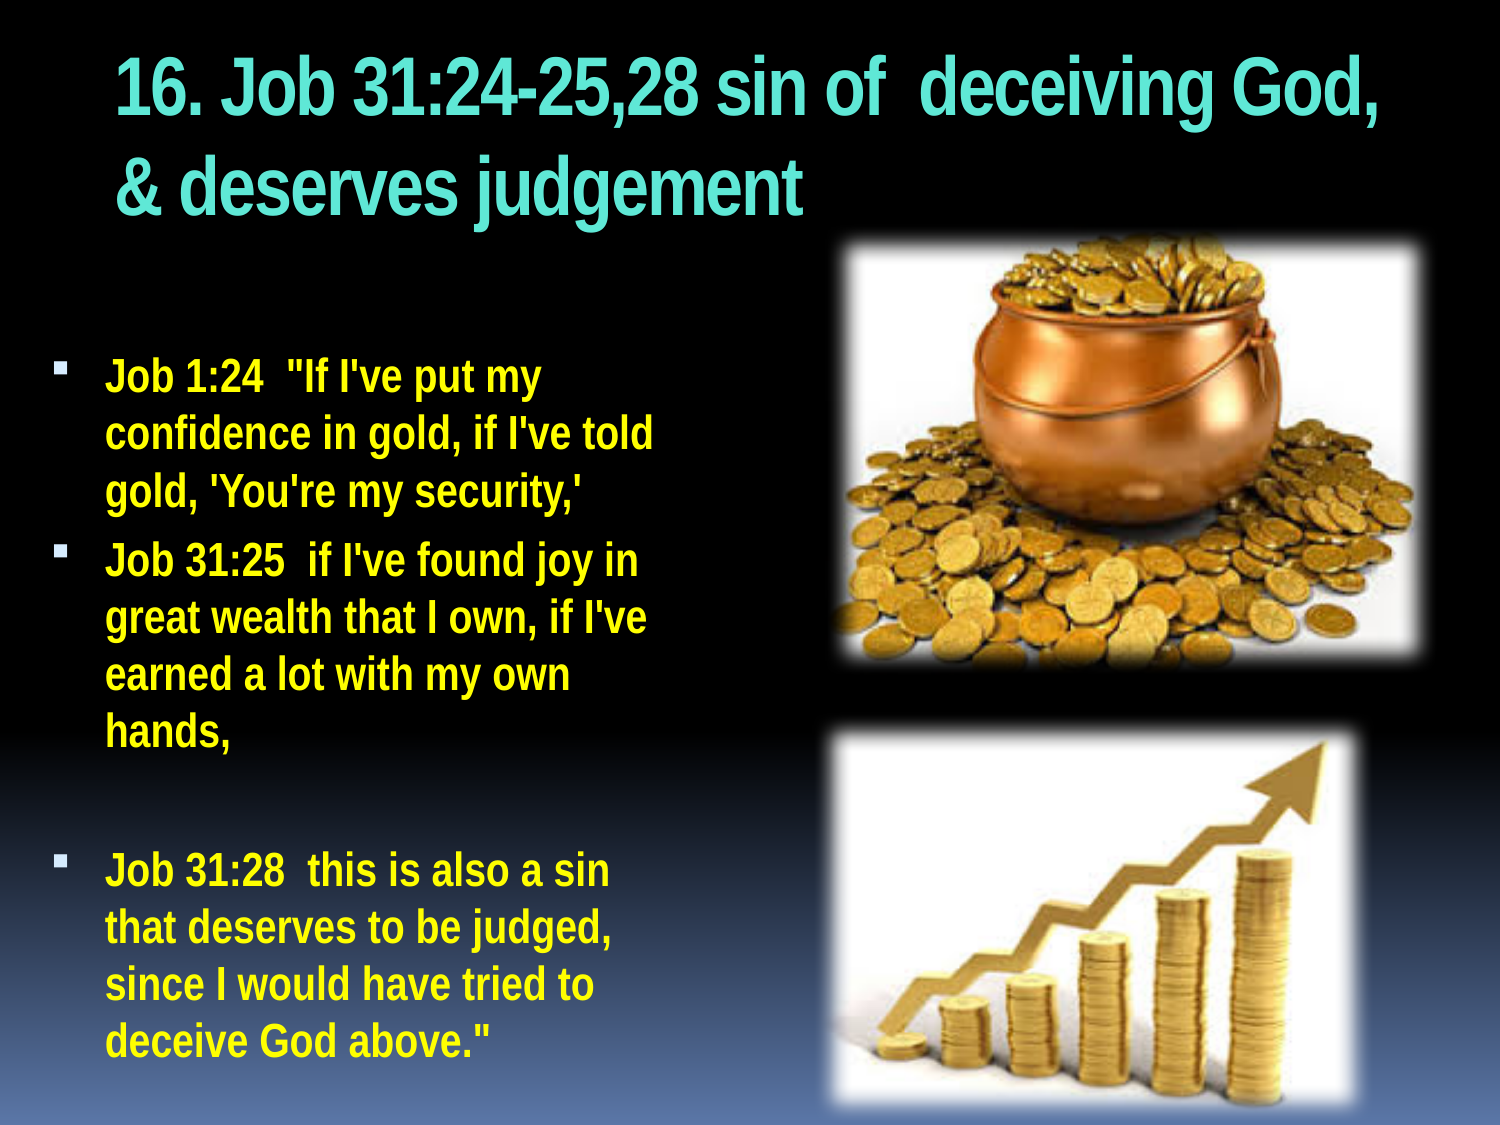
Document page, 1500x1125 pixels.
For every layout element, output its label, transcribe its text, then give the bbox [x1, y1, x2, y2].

title 16. Job 31:24-25,28 sin of deceiving God, & deserves judgement [99, 24, 1450, 238]
list Job 1:24 "If I've put my confidence in gold, if I've told gold, 'You're my security,' Job 31:25 if I've found joy in great wealth that I own, if I've earned a lot with my own hands, Job 31:28 this is also a sin that deserves to be judged, since I would have tried to deceive God above." [24, 337, 688, 1080]
picture [812, 712, 1376, 1125]
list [824, 224, 1438, 676]
